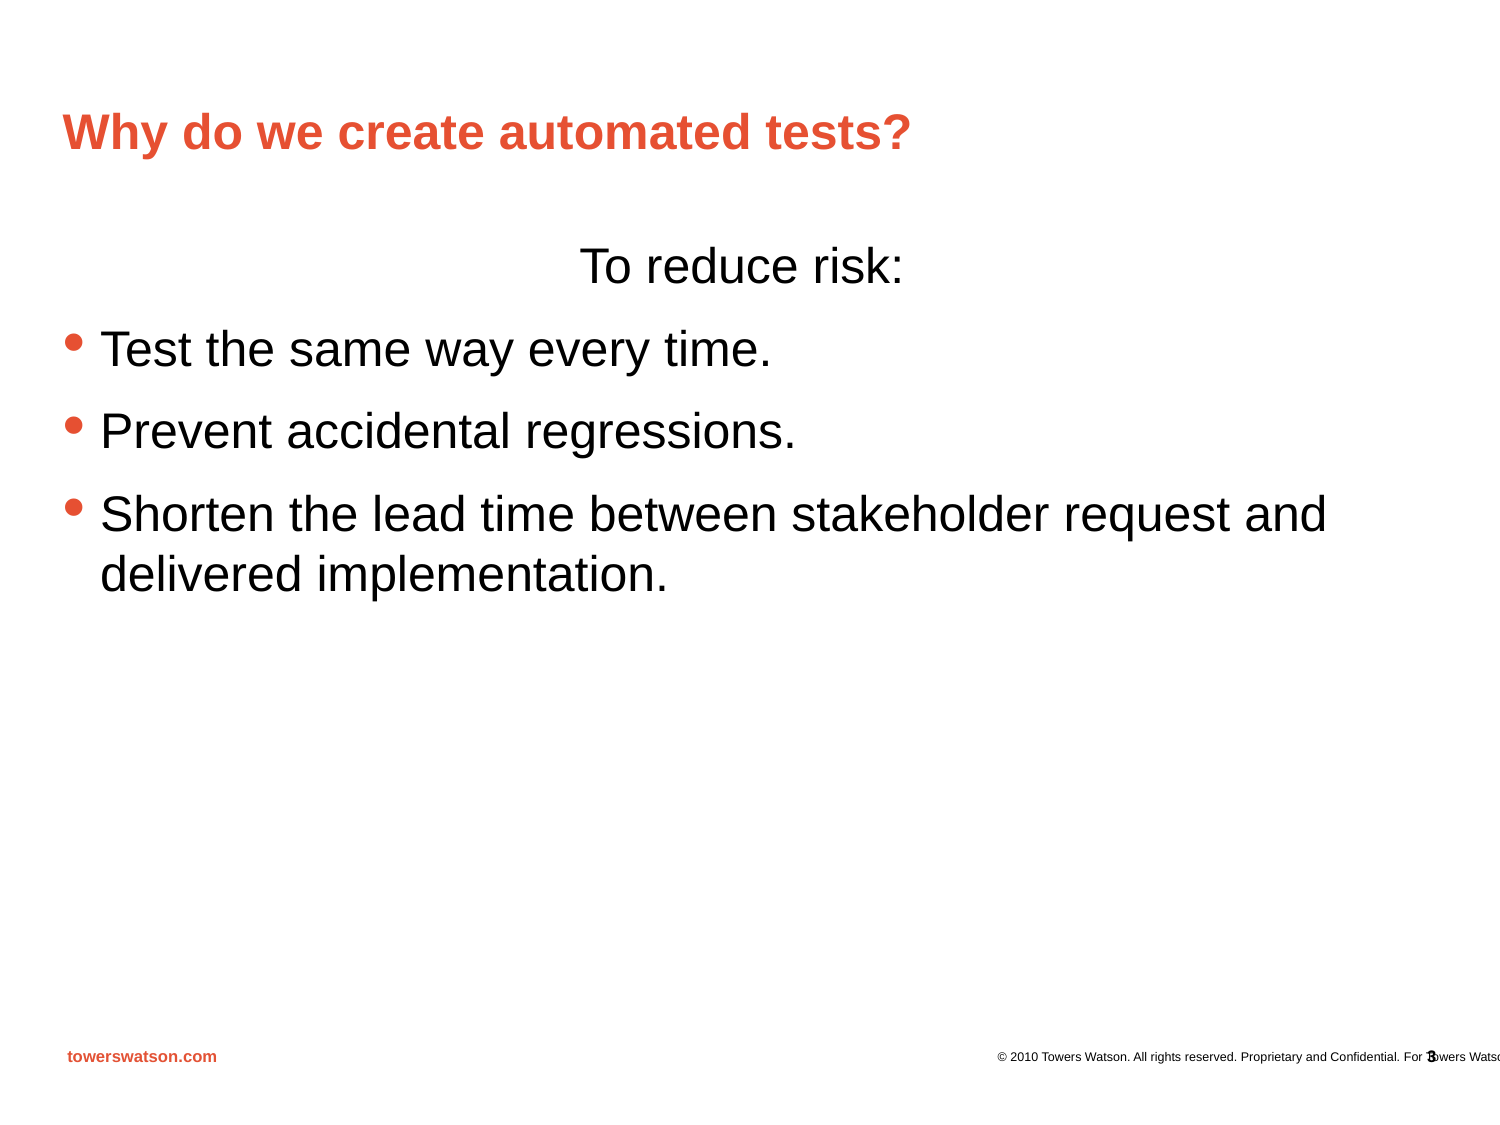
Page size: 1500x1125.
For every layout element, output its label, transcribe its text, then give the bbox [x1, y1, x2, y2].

list To reduce risk: Test the same way every time. Prevent accidental regressions. Shorten the lead time between stakeholder request and delivered implementation. [62, 233, 1437, 975]
slide_number 3 [1382, 1038, 1437, 1084]
title Why do we create automated tests? [62, 70, 1437, 197]
